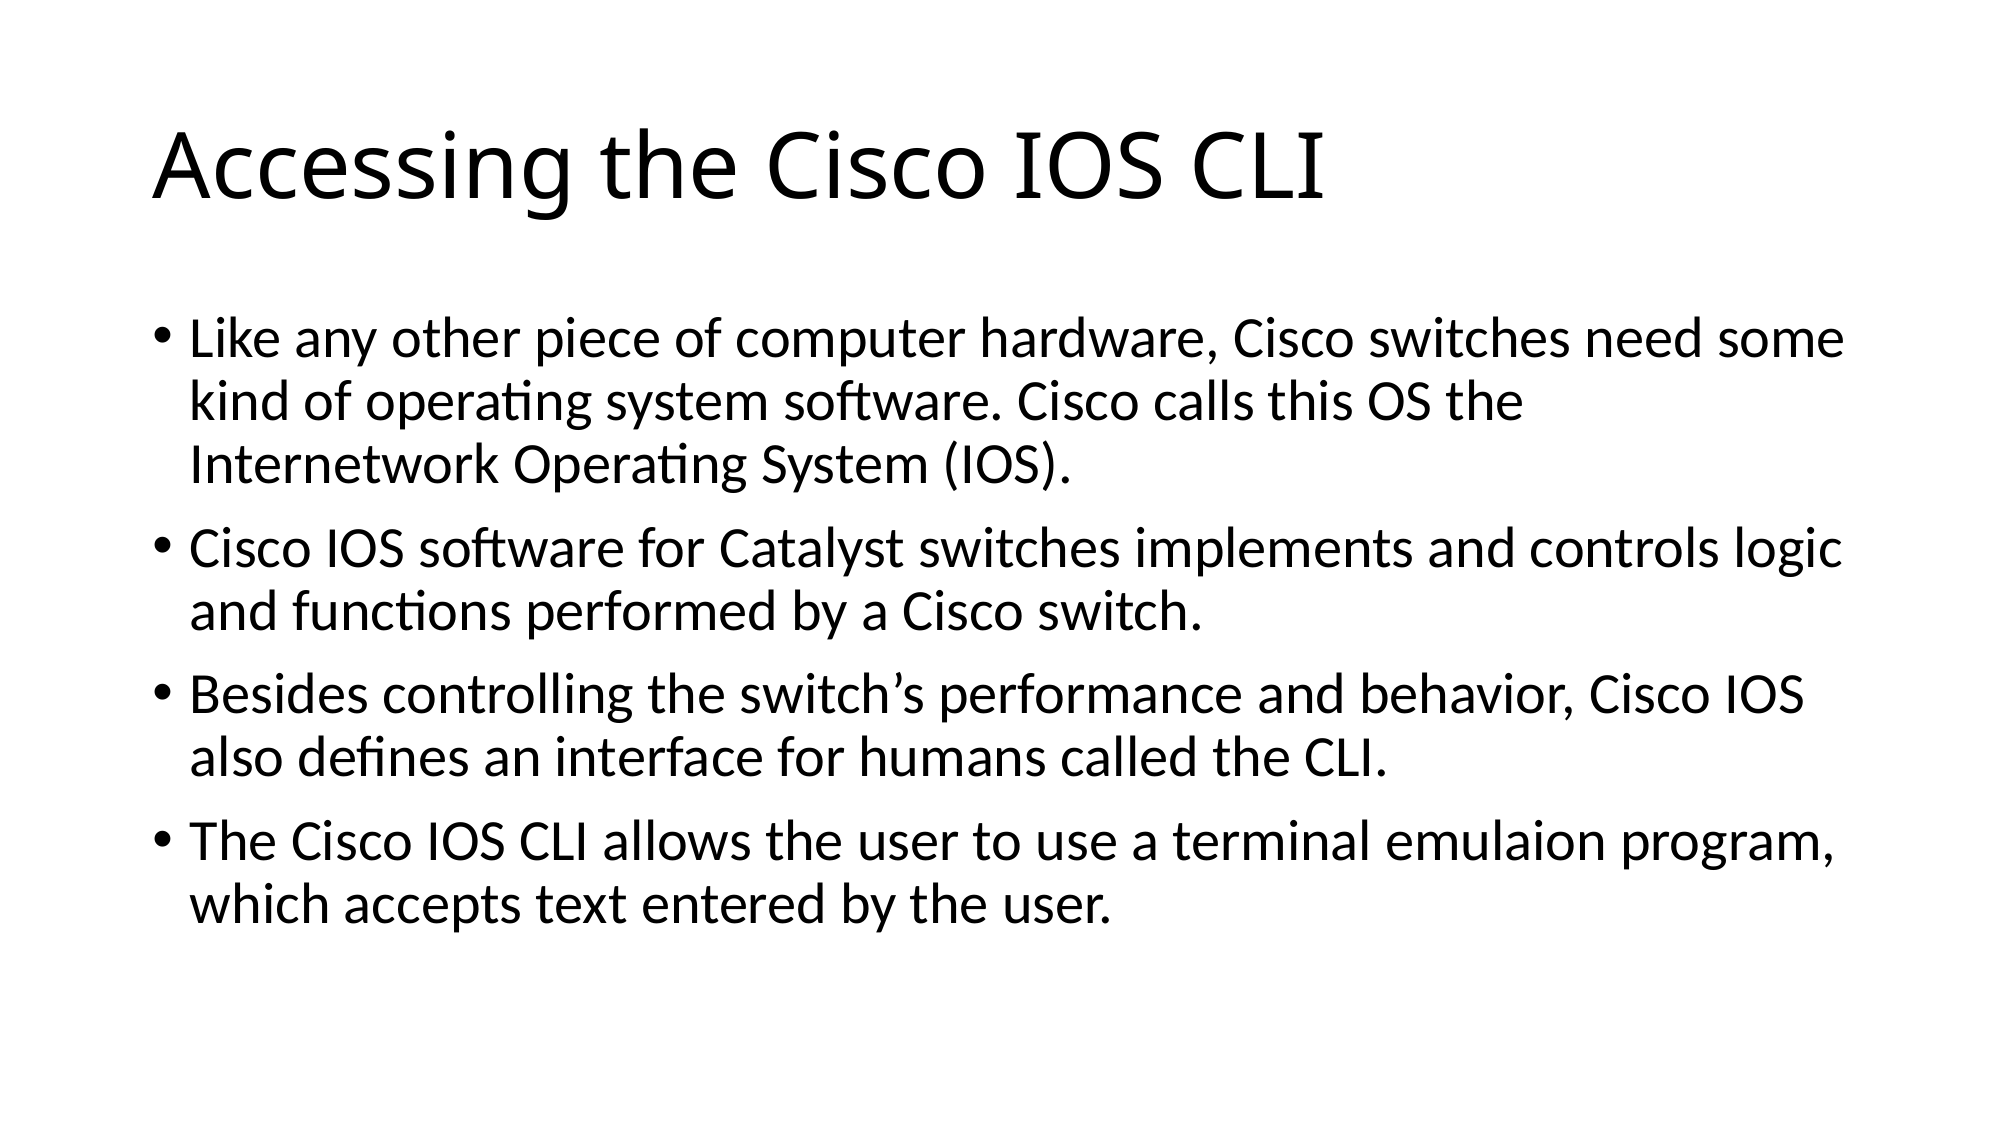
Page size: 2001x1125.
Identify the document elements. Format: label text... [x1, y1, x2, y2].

list Like any other piece of computer hardware, Cisco switches need some kind of operating system software. Cisco calls this OS the Internetwork Operating System (IOS). Cisco IOS software for Catalyst switches implements and controls logic and functions performed by a Cisco switch. Besides controlling the switch’s performance and behavior, Cisco IOS also defines an interface for humans called the CLI. The Cisco IOS CLI allows the user to use a terminal emulaion program, which accepts text entered by the user. [137, 299, 1863, 1014]
title Accessing the Cisco IOS CLI [137, 59, 1863, 278]
